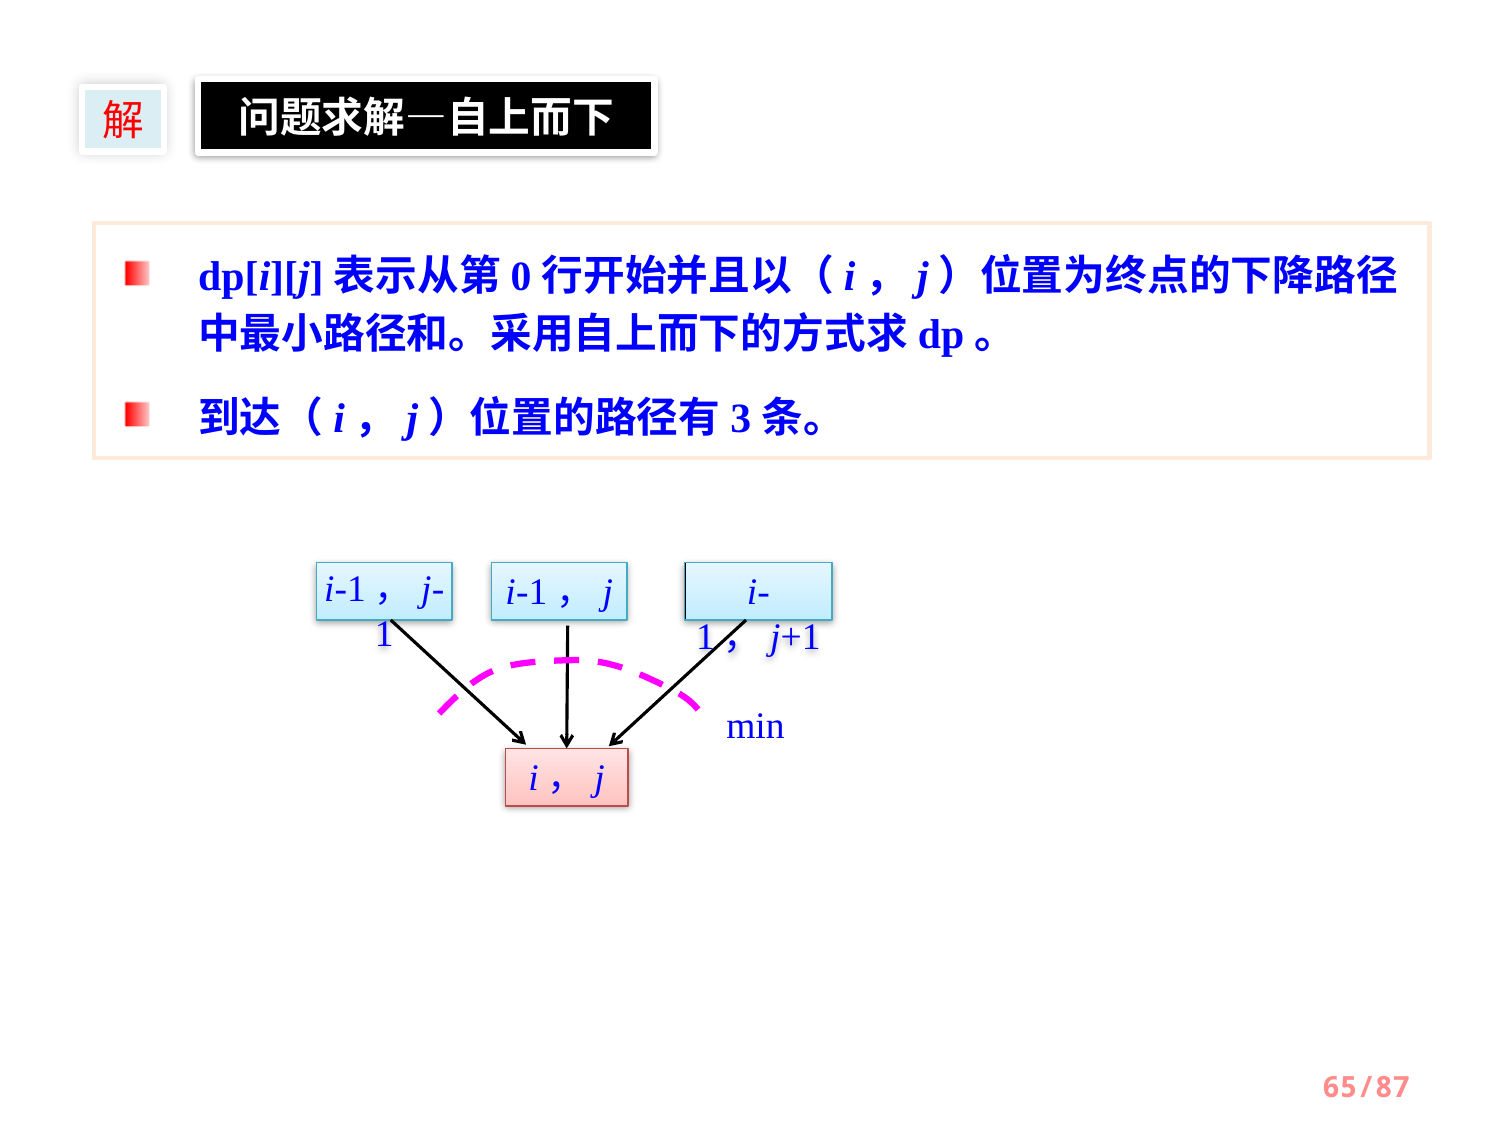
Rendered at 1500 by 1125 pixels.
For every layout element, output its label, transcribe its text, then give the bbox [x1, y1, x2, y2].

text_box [316, 562, 833, 807]
slide_number 65/87 [1074, 1057, 1425, 1118]
text_box 解 [79, 84, 167, 155]
text_box 问题求解—自上而下 [195, 76, 658, 156]
picture [123, 400, 153, 430]
picture [123, 259, 153, 289]
text_box dp[i][j]表示从第0行开始并且以（i，j）位置为终点的下降路径中最小路径和。采用自上而下的方式求dp。 到达（i，j）位置的路径有3条。 [92, 221, 1432, 460]
